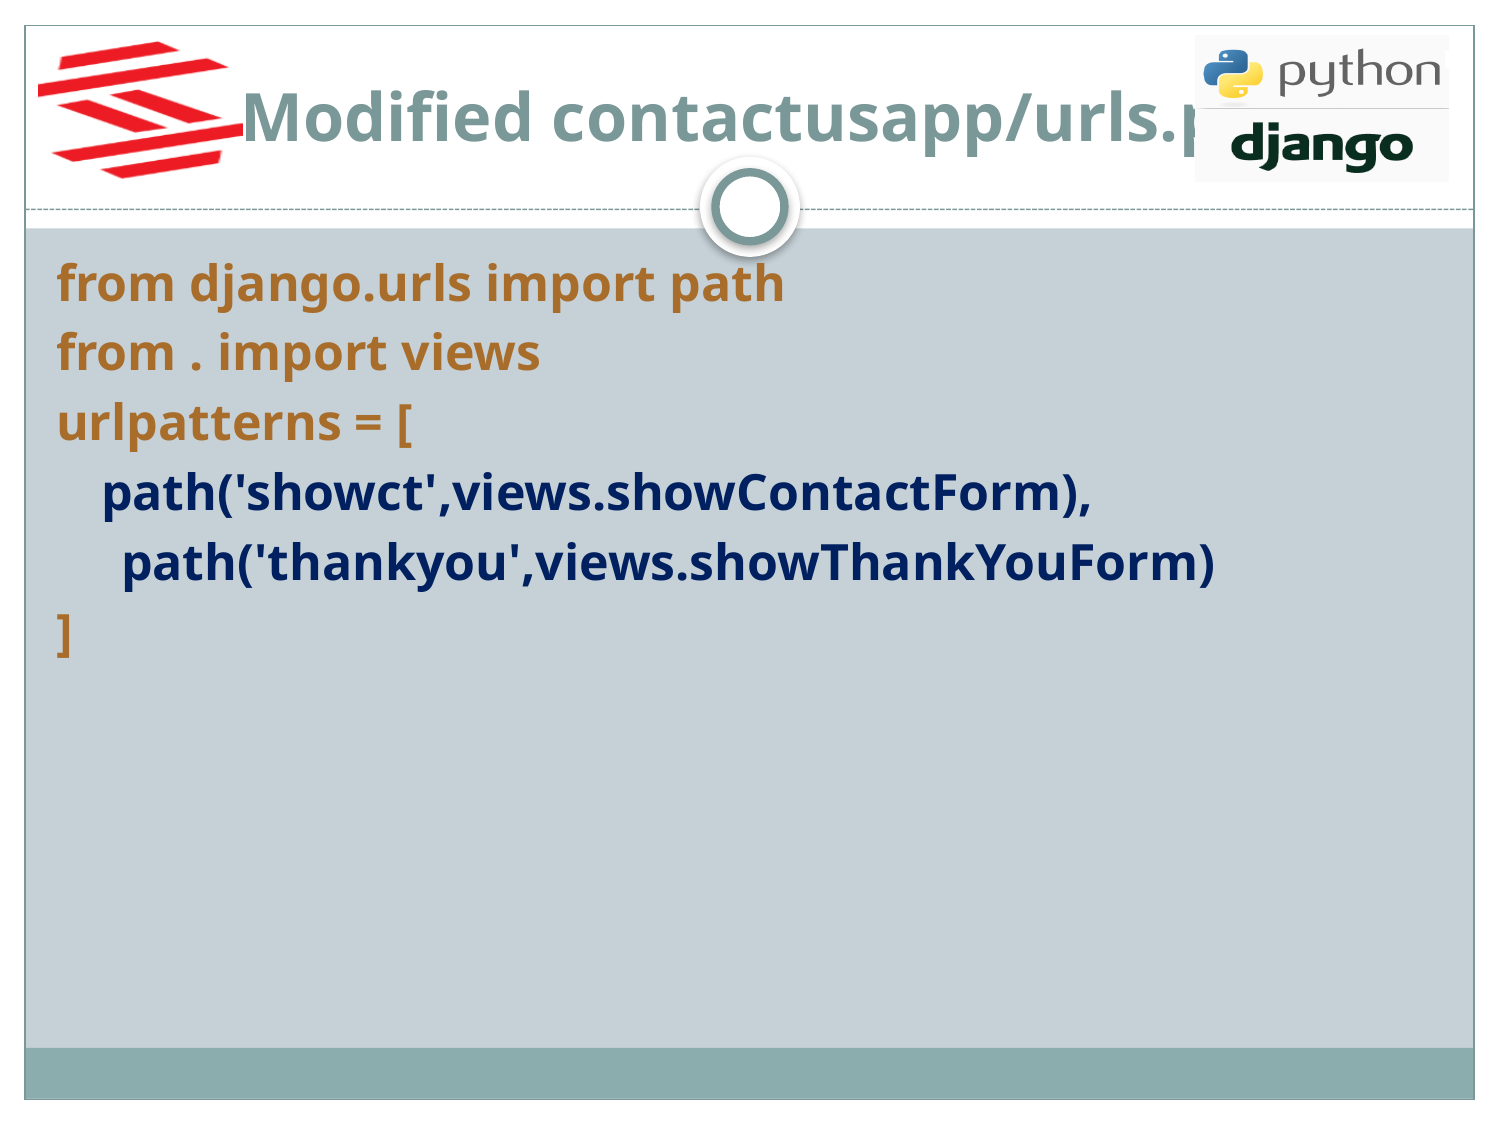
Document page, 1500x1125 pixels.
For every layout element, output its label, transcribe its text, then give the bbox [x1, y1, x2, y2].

list from django.urls import path from . import views urlpatterns = [ path('showct',views.showContactForm), path('thankyou',views.showThankYouForm) ] [41, 243, 1471, 1125]
picture [1195, 34, 1449, 183]
title Modified contactusapp/urls.py [237, 37, 1190, 162]
picture [37, 40, 243, 185]
